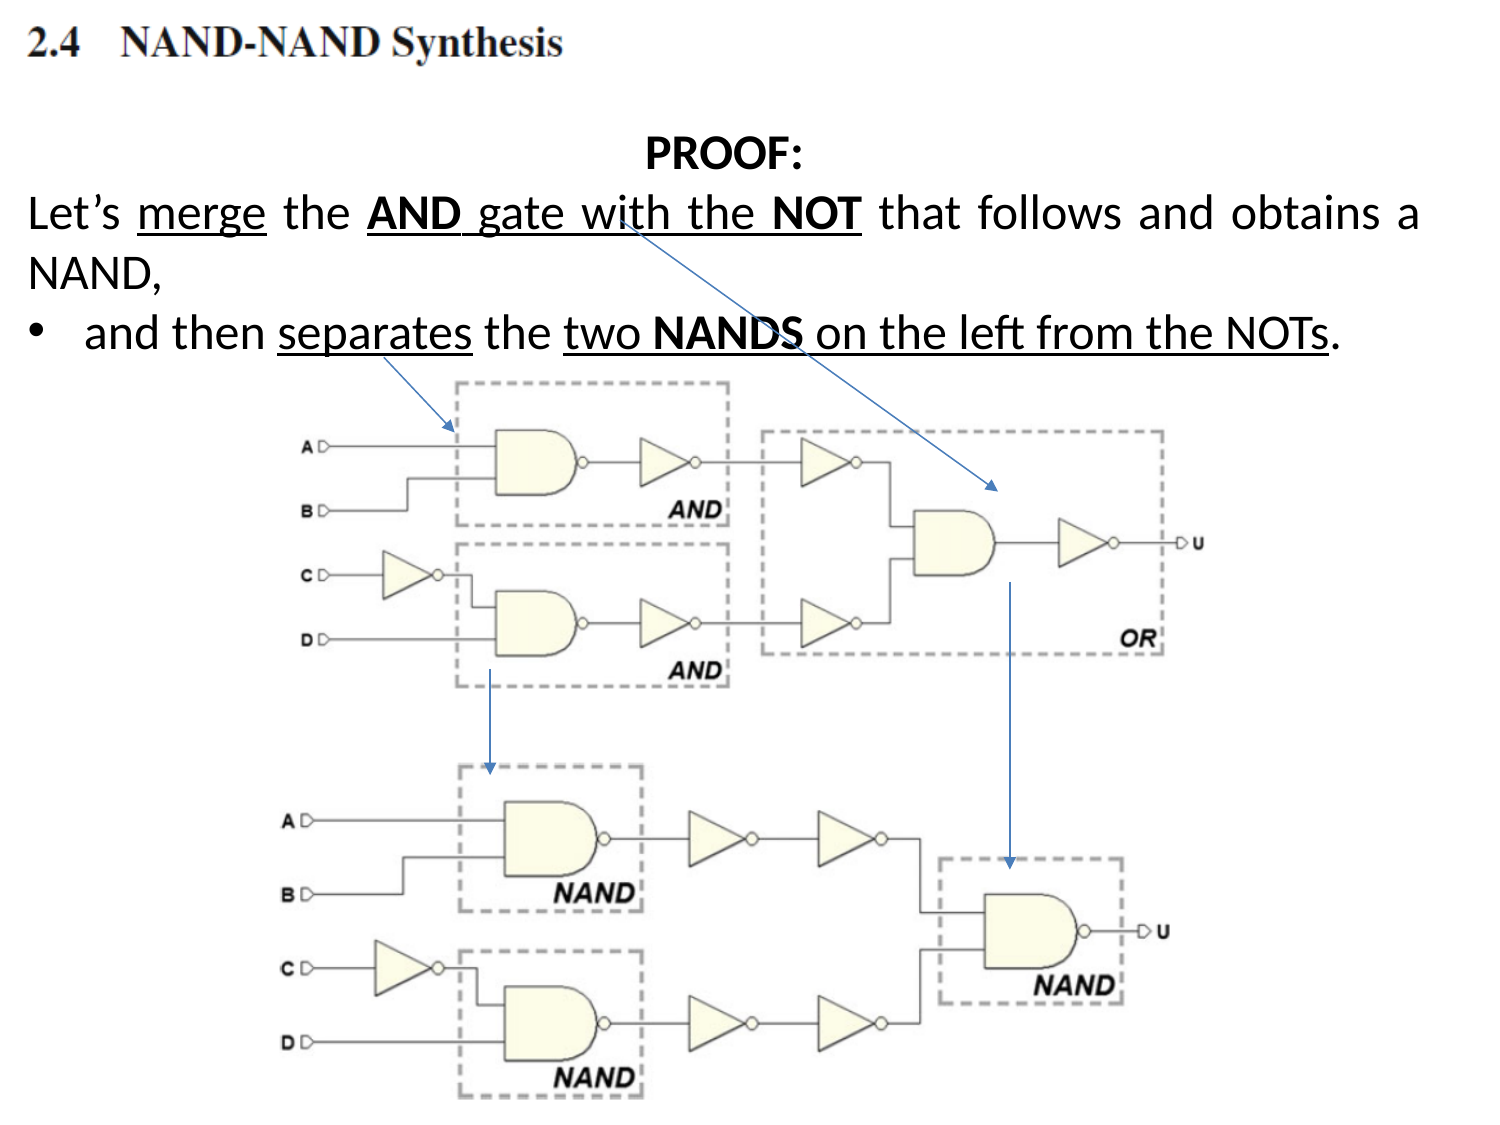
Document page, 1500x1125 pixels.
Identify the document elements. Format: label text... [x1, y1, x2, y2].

picture [281, 357, 1219, 712]
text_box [383, 357, 455, 433]
text_box PROOF: Let’s merge the AND gate with the NOT that follows and obtains a NAND, and then separates the two NANDS on the left from the NOTs. [12, 112, 1436, 367]
picture [12, 14, 581, 76]
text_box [619, 219, 999, 492]
picture [249, 755, 1199, 1111]
